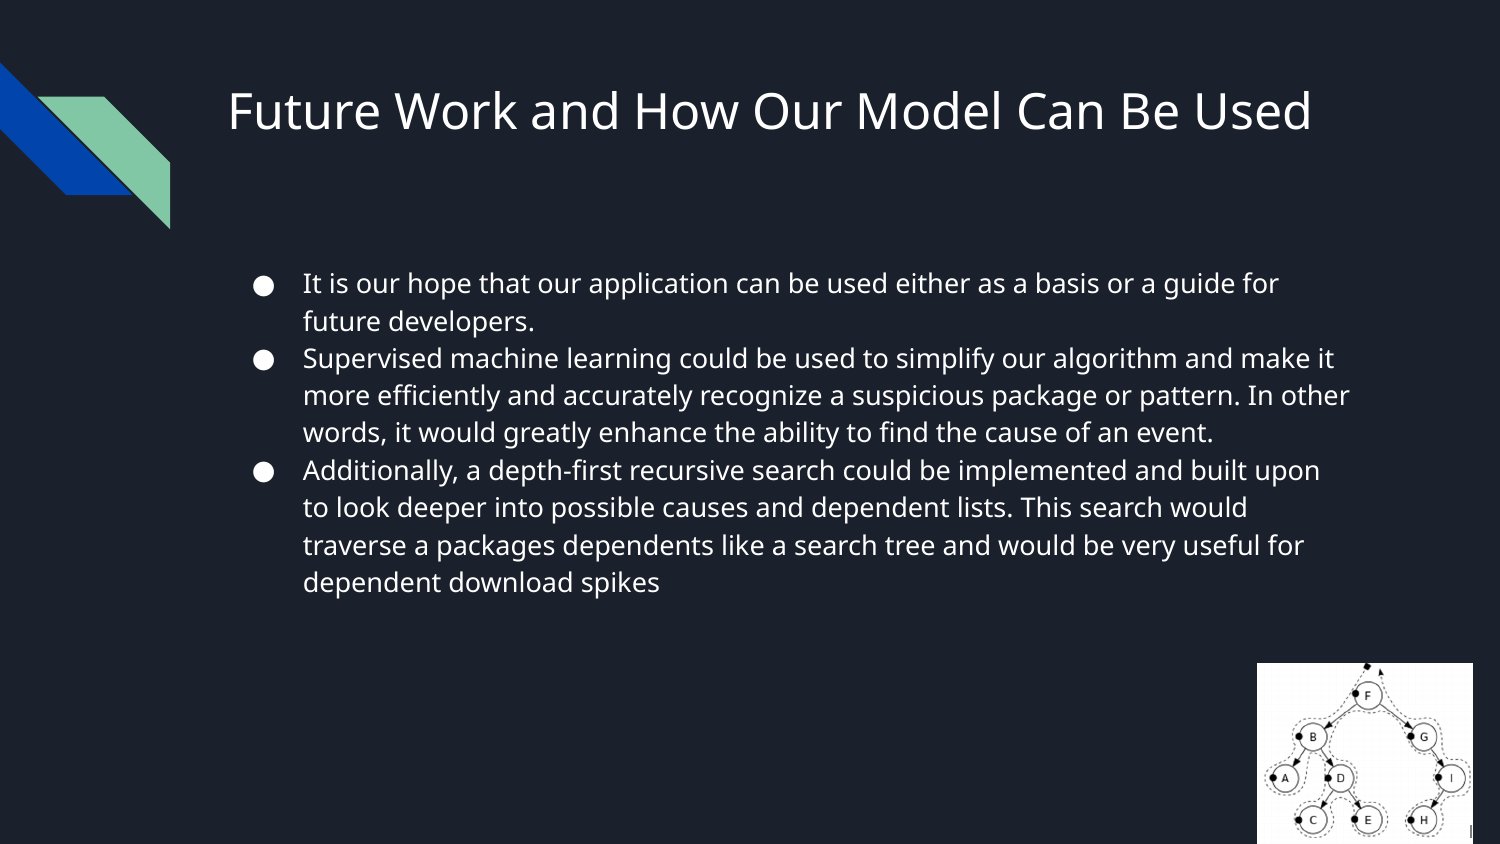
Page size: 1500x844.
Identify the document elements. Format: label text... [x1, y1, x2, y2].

title Future Work and How Our Model Can Be Used [212, 64, 1368, 215]
picture [1257, 663, 1473, 844]
list It is our hope that our application can be used either as a basis or a guide for future developers. Supervised machine learning could be used to simplify our algorithm and make it more efficiently and accurately recognize a suspicious package or pattern. In other words, it would greatly enhance the ability to find the cause of an event. Additionally, a depth-first recursive search could be implemented and built upon to look deeper into possible causes and dependent lists. This search would traverse a packages dependents like a search tree and would be very useful for dependent download spikes [212, 246, 1368, 725]
